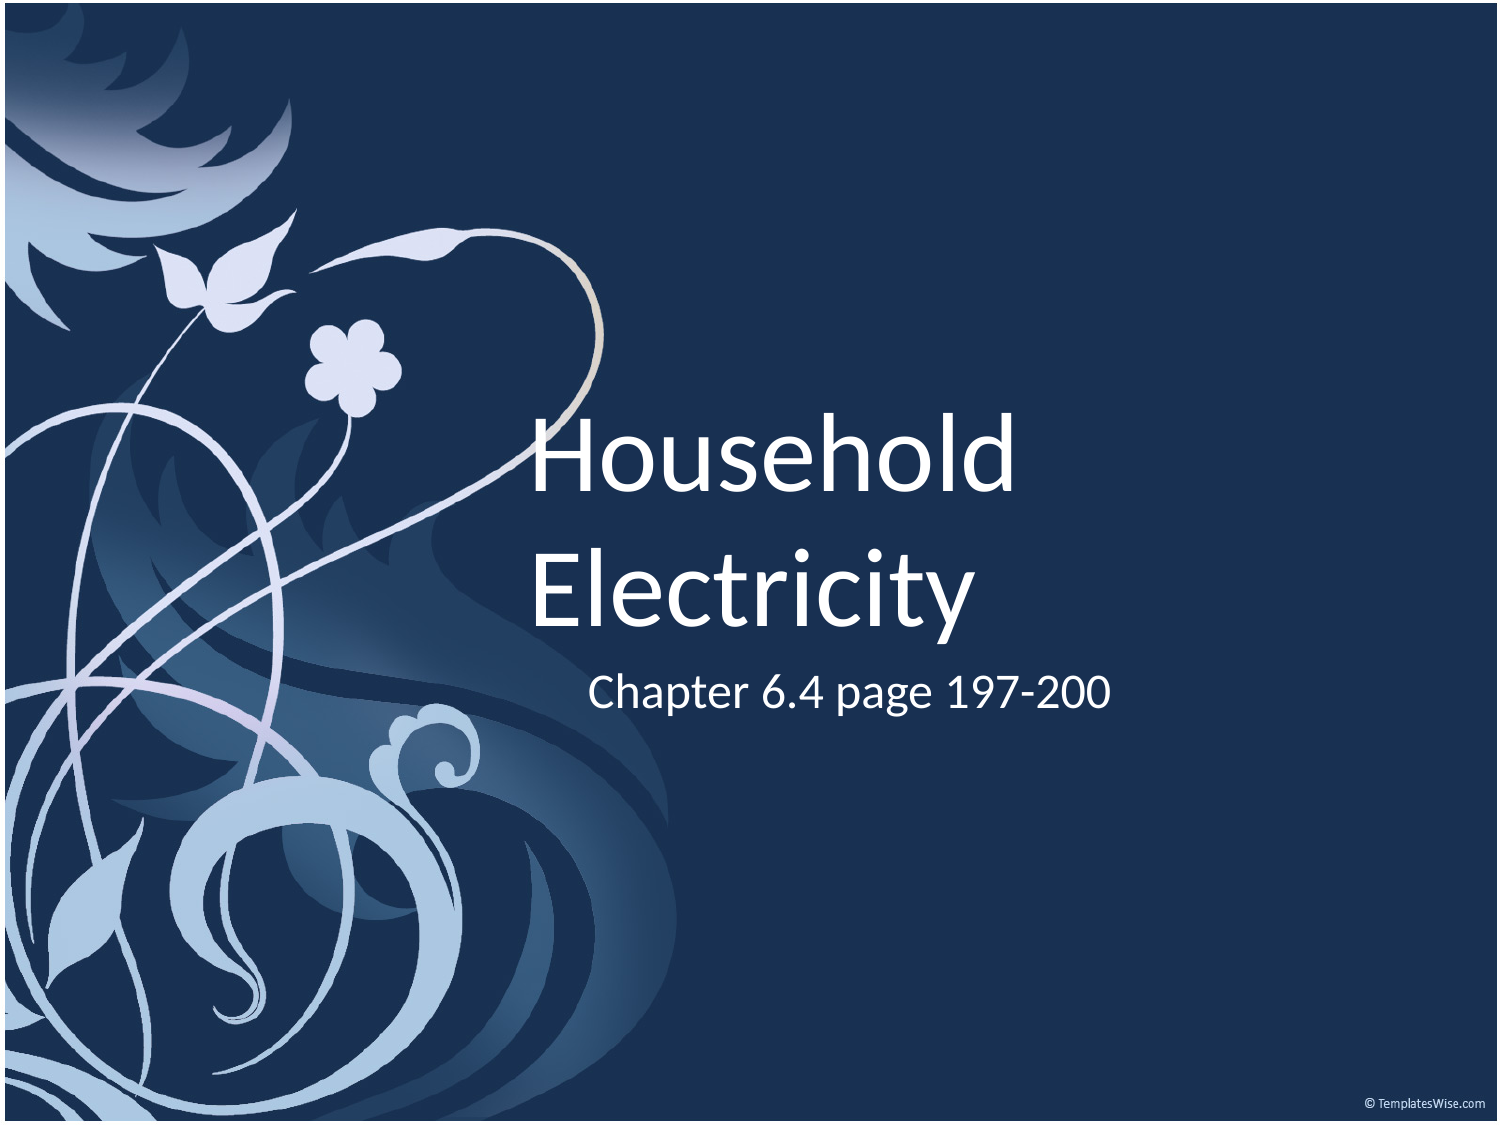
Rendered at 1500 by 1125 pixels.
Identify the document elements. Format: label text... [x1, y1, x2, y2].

subtitle Chapter 6.4 page 197-200 [572, 650, 1311, 764]
title Household Electricity [513, 421, 1459, 607]
picture [0, 0, 1500, 1125]
